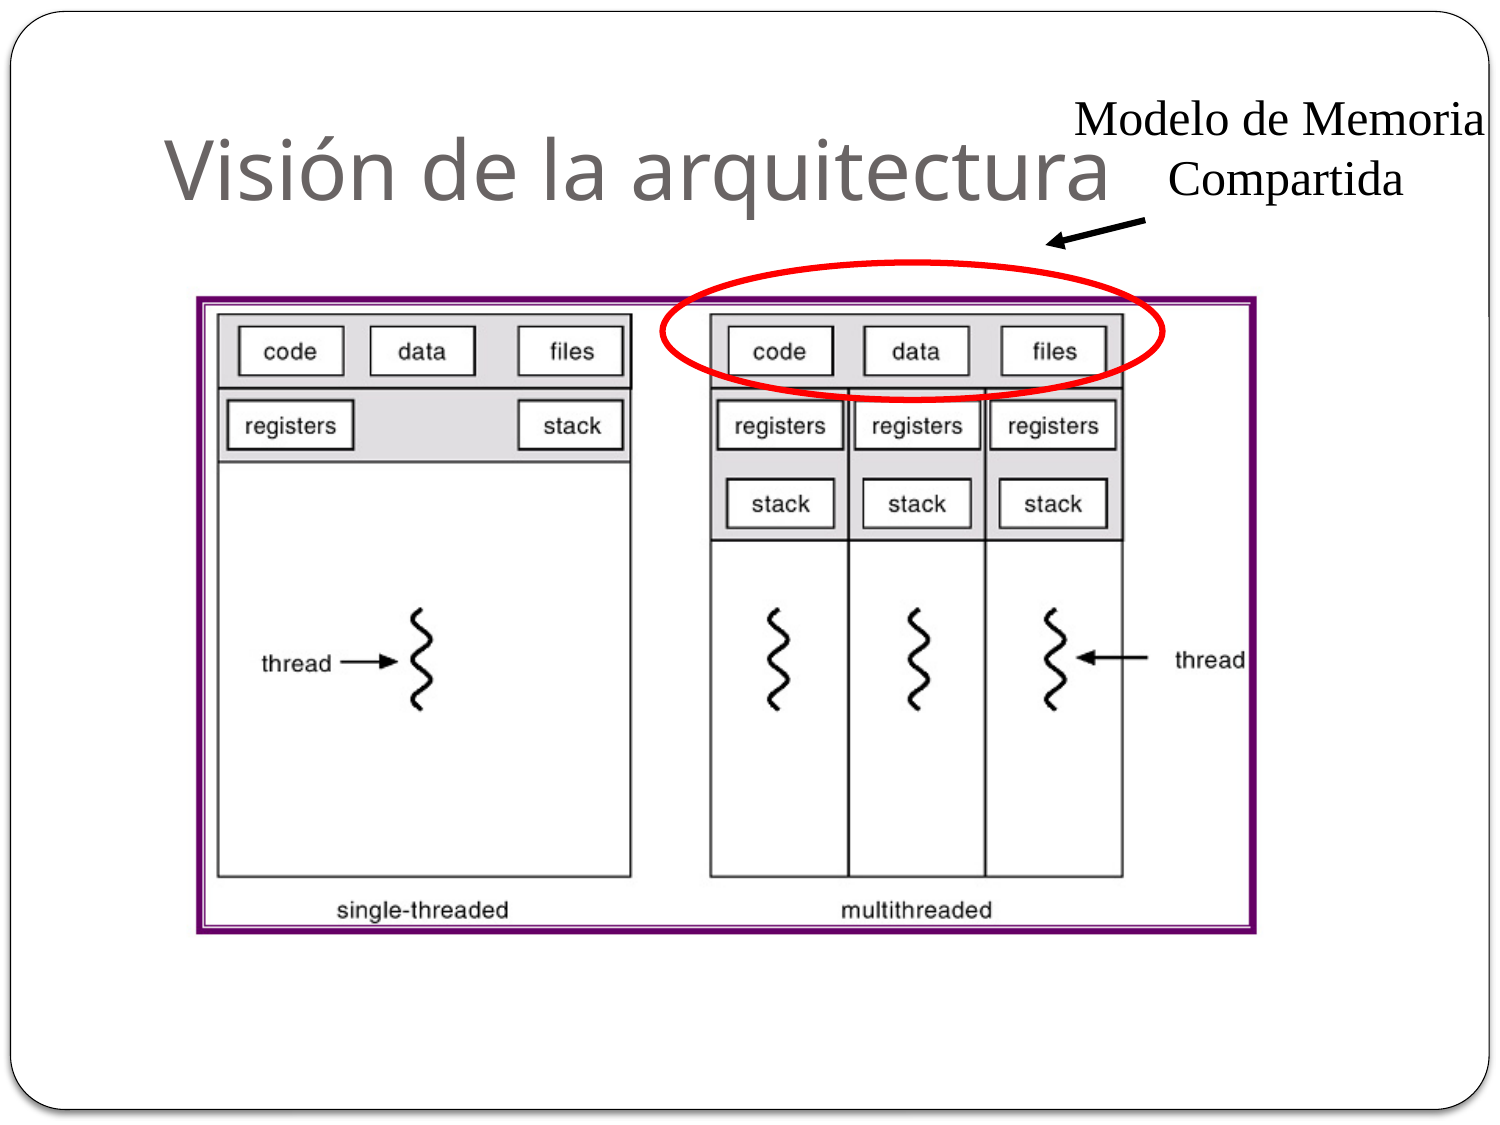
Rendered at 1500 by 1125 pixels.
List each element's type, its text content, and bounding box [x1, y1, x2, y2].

text_box [1045, 219, 1146, 249]
picture [162, 262, 1293, 969]
text_box Modelo de Memoria Compartida [1059, 78, 1500, 214]
title Visión de la arquitectura [150, 45, 1425, 233]
